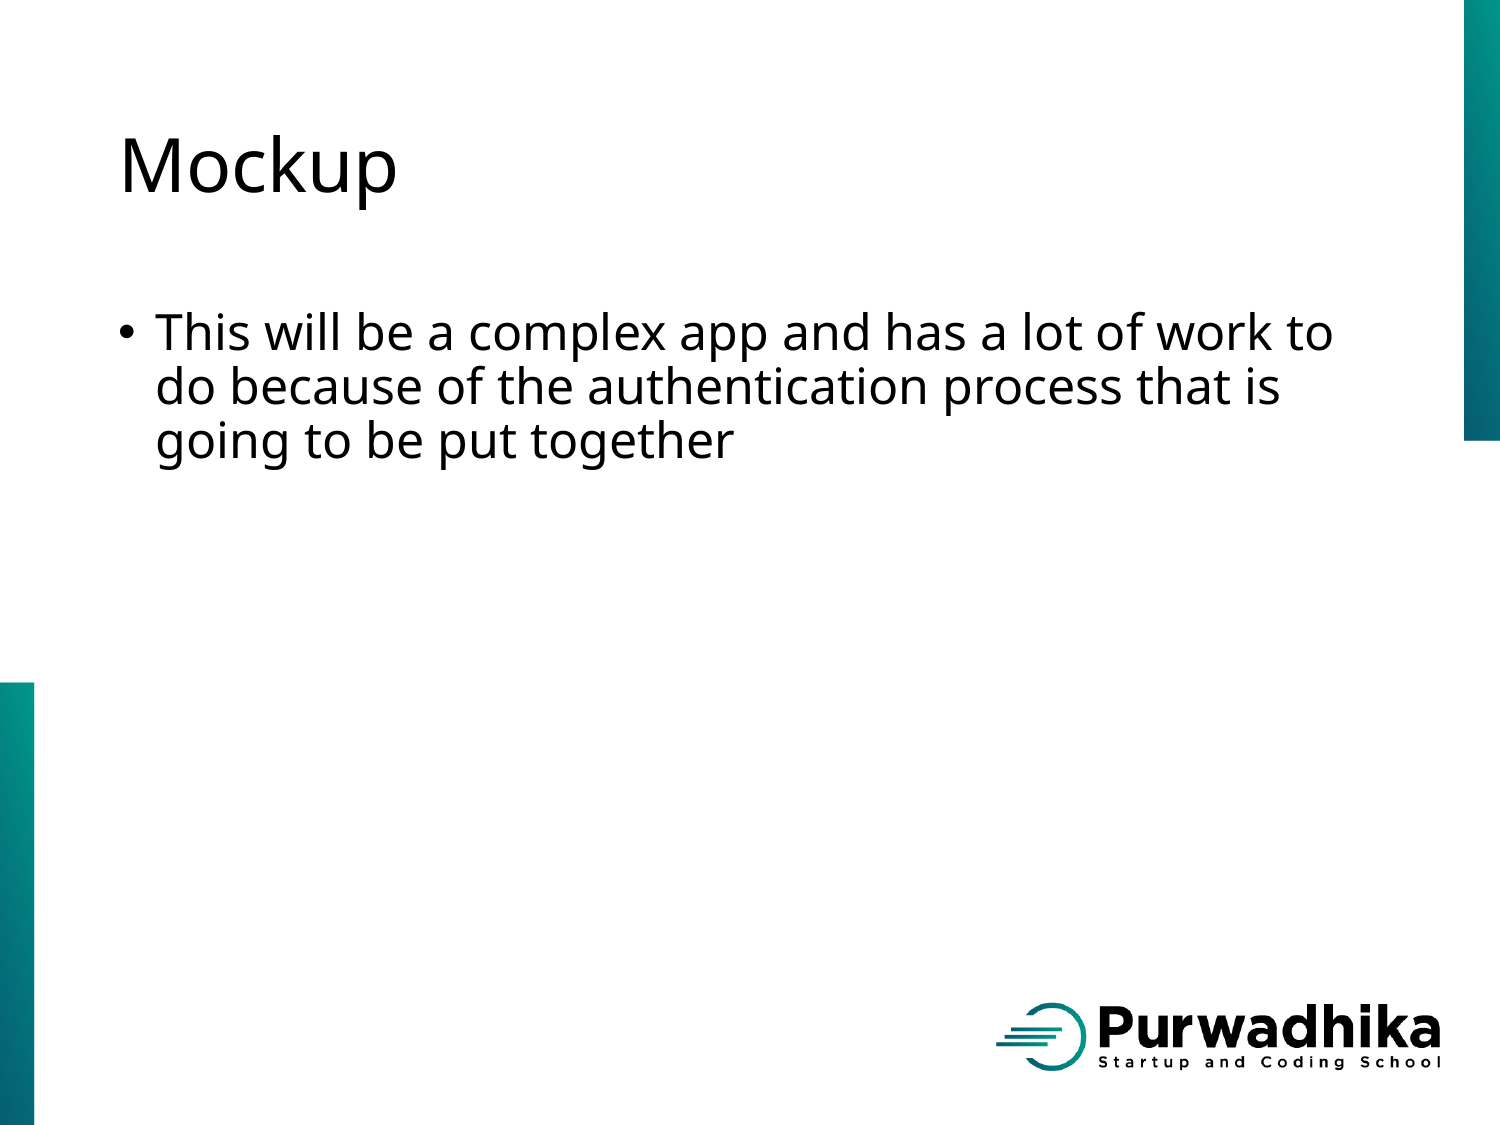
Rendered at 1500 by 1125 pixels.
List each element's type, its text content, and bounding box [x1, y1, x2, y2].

picture [0, 0, 1500, 1125]
list This will be a complex app and has a lot of work to do because of the authentication process that is going to be put together [103, 299, 1397, 984]
title Mockup [103, 59, 1397, 278]
